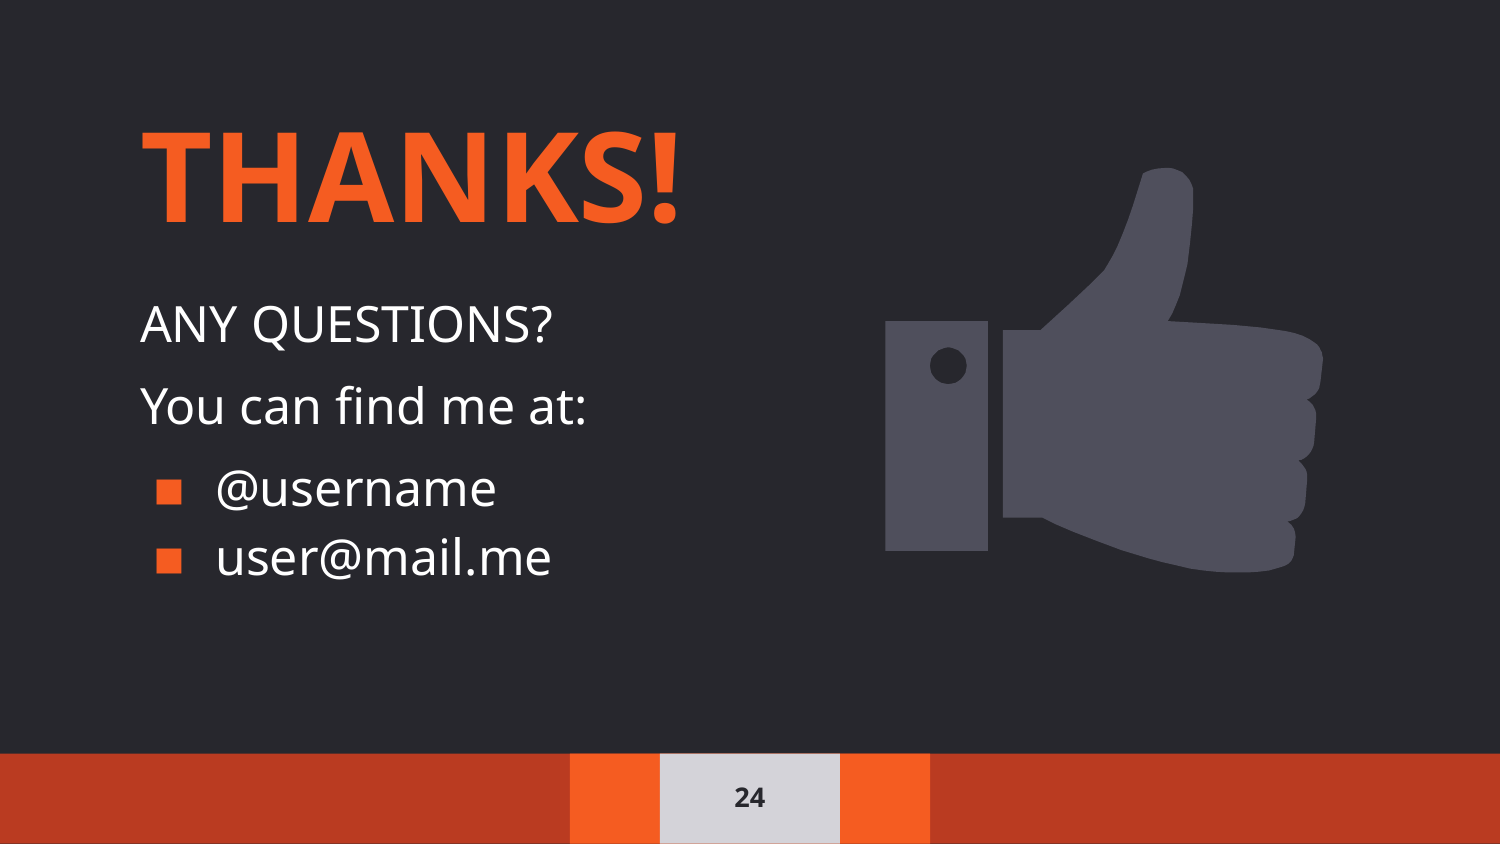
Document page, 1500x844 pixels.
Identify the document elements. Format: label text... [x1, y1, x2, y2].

title THANKS! [125, 72, 843, 263]
slide_number ‹#› [660, 786, 840, 844]
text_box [885, 167, 1324, 573]
subtitle ANY QUESTIONS? You can find me at: @username user@mail.me [125, 268, 843, 786]
